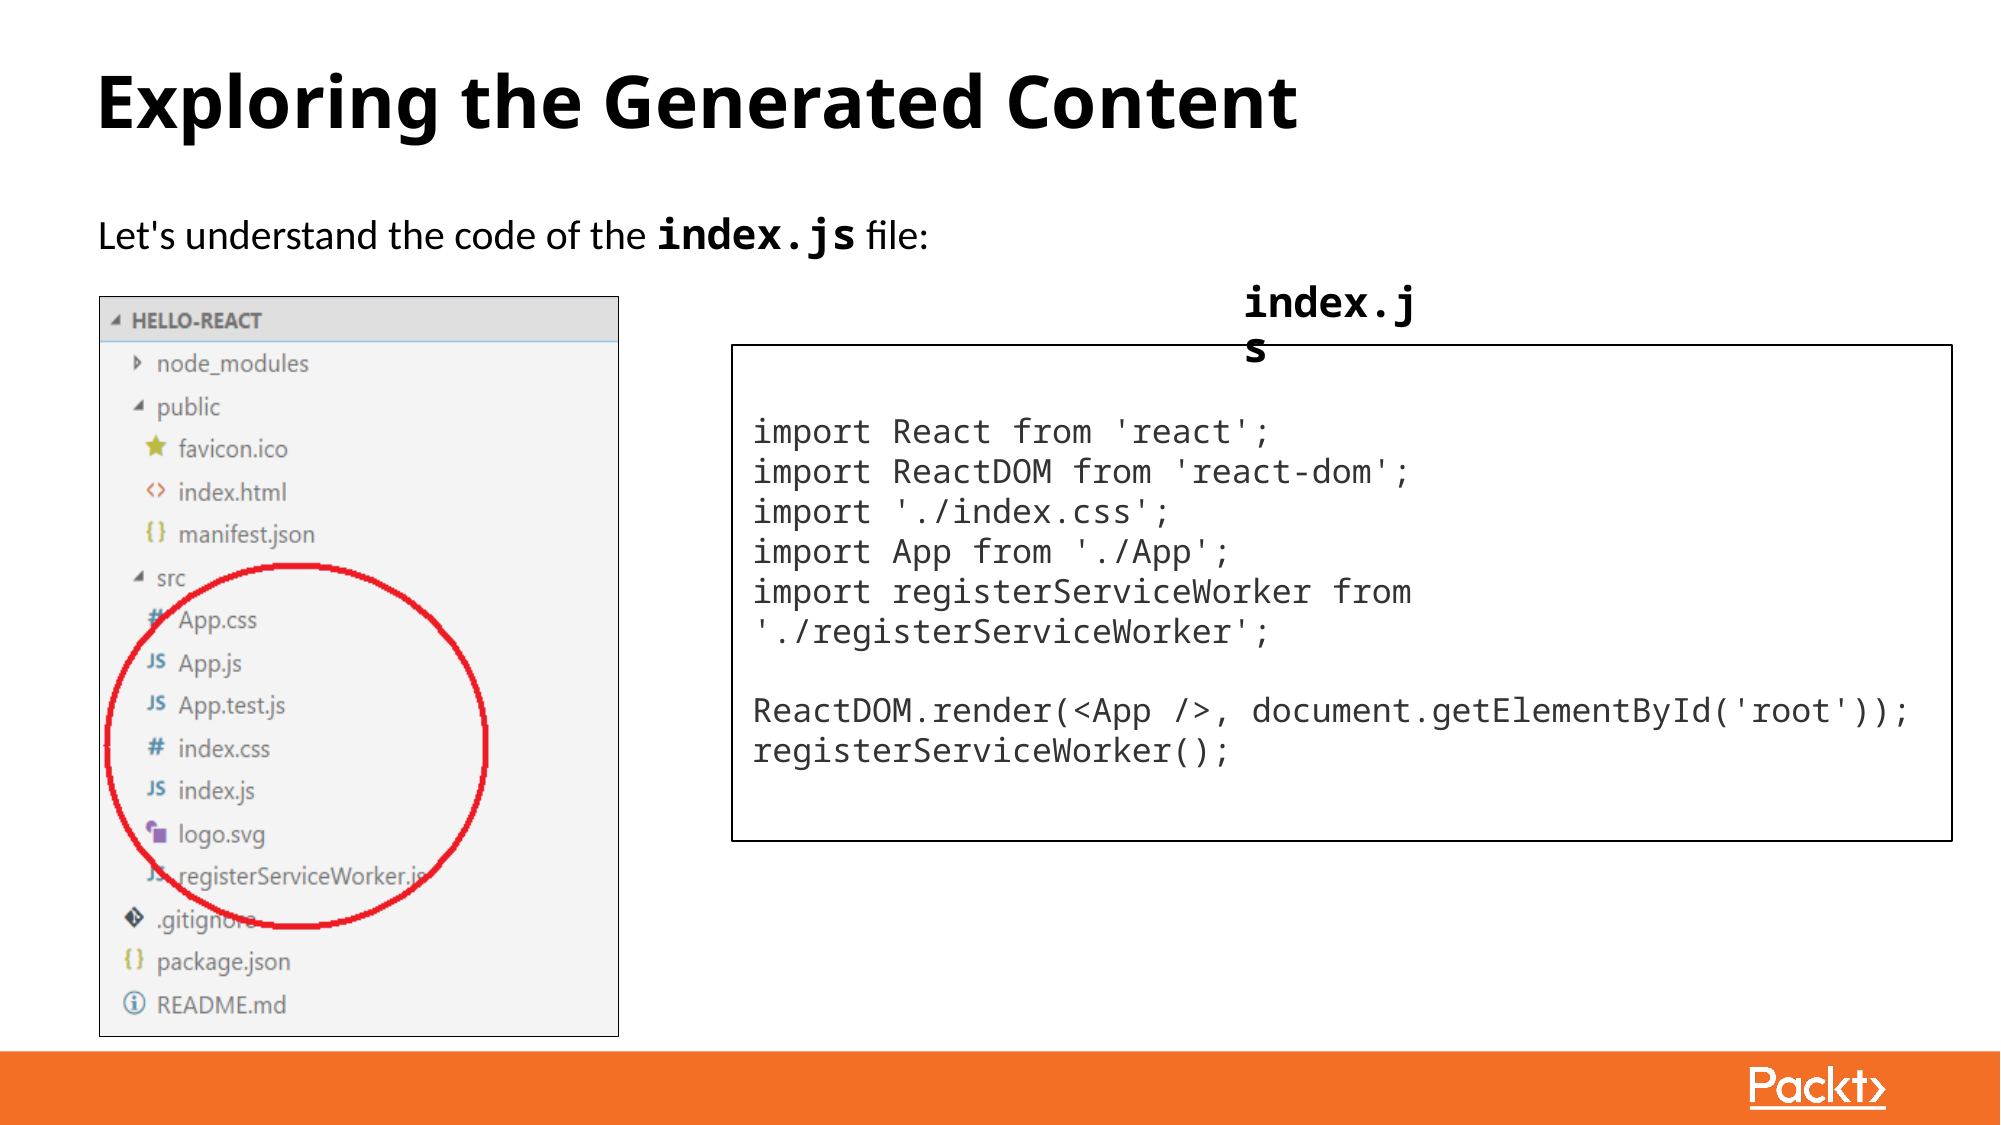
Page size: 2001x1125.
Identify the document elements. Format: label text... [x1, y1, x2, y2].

picture [99, 296, 619, 1037]
picture [1729, 1045, 1906, 1125]
title Exploring the Generated Content [80, 0, 1806, 214]
list Let's understand the code of the index.js file: [83, 200, 1931, 270]
text_box import React from 'react'; import ReactDOM from 'react-dom'; import './index.css'; import App from './App'; import registerServiceWorker from './registerServiceWorker'; ReactDOM.render(<App />, document.getElementById('root')); registerServiceWorker(); [731, 344, 1953, 842]
text_box index.js [1228, 274, 1451, 331]
